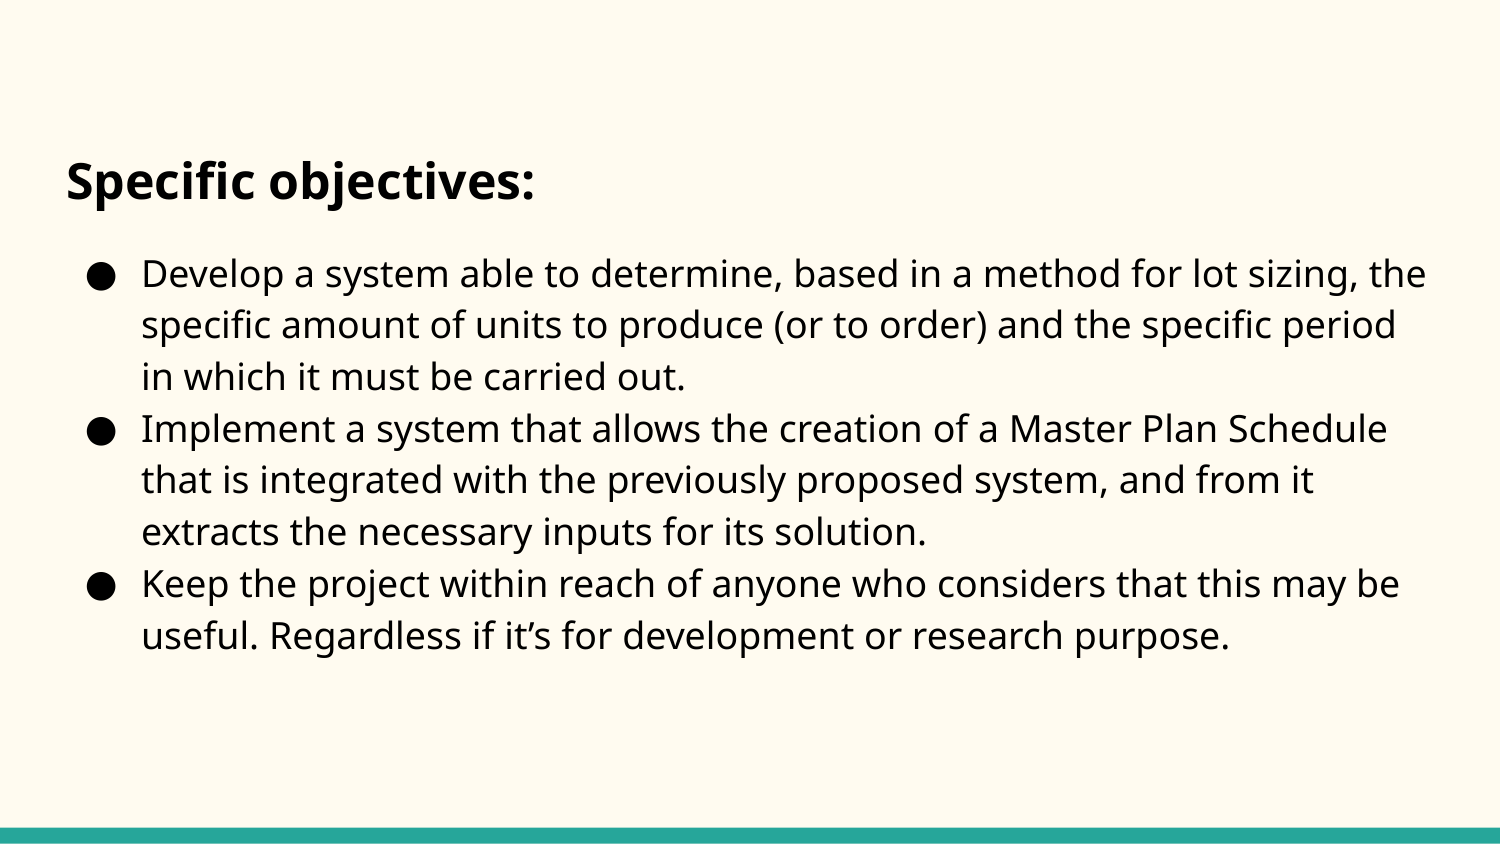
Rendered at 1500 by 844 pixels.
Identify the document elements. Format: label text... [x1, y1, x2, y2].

list Specific objectives: Develop a system able to determine, based in a method for lot sizing, the specific amount of units to produce (or to order) and the specific period in which it must be carried out. Implement a system that allows the creation of a Master Plan Schedule that is integrated with the previously proposed system, and from it extracts the necessary inputs for its solution. Keep the project within reach of anyone who considers that this may be useful. Regardless if it’s for development or research purpose. [51, 125, 1449, 776]
